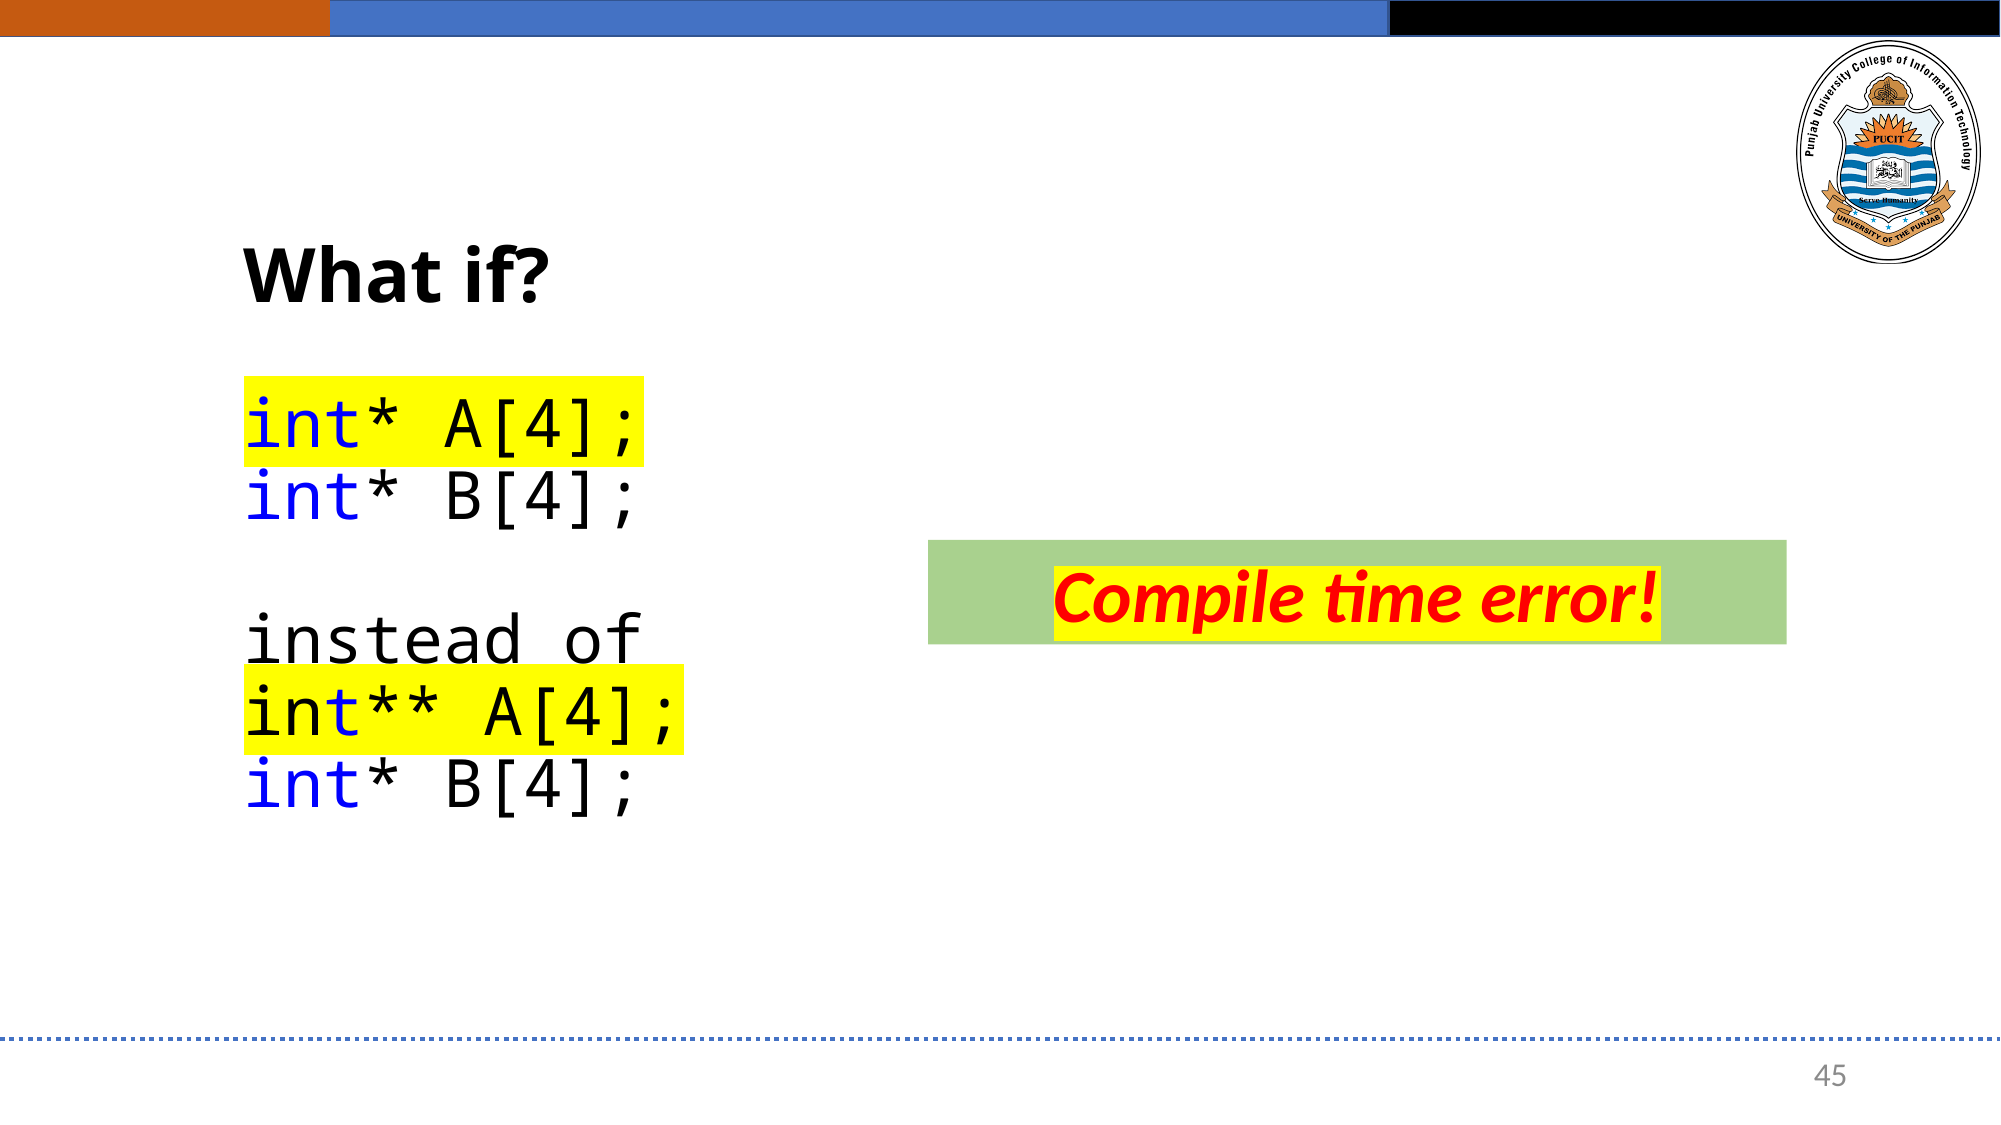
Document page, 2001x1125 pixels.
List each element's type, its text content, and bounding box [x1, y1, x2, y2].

picture [1776, 40, 2000, 264]
slide_number 45 [1412, 1042, 1863, 1103]
title What if? int* A[4]; int* B[4]; instead of int** A[4]; int* B[4]; [228, 466, 1954, 593]
text_box Compile time error! [928, 539, 1787, 645]
